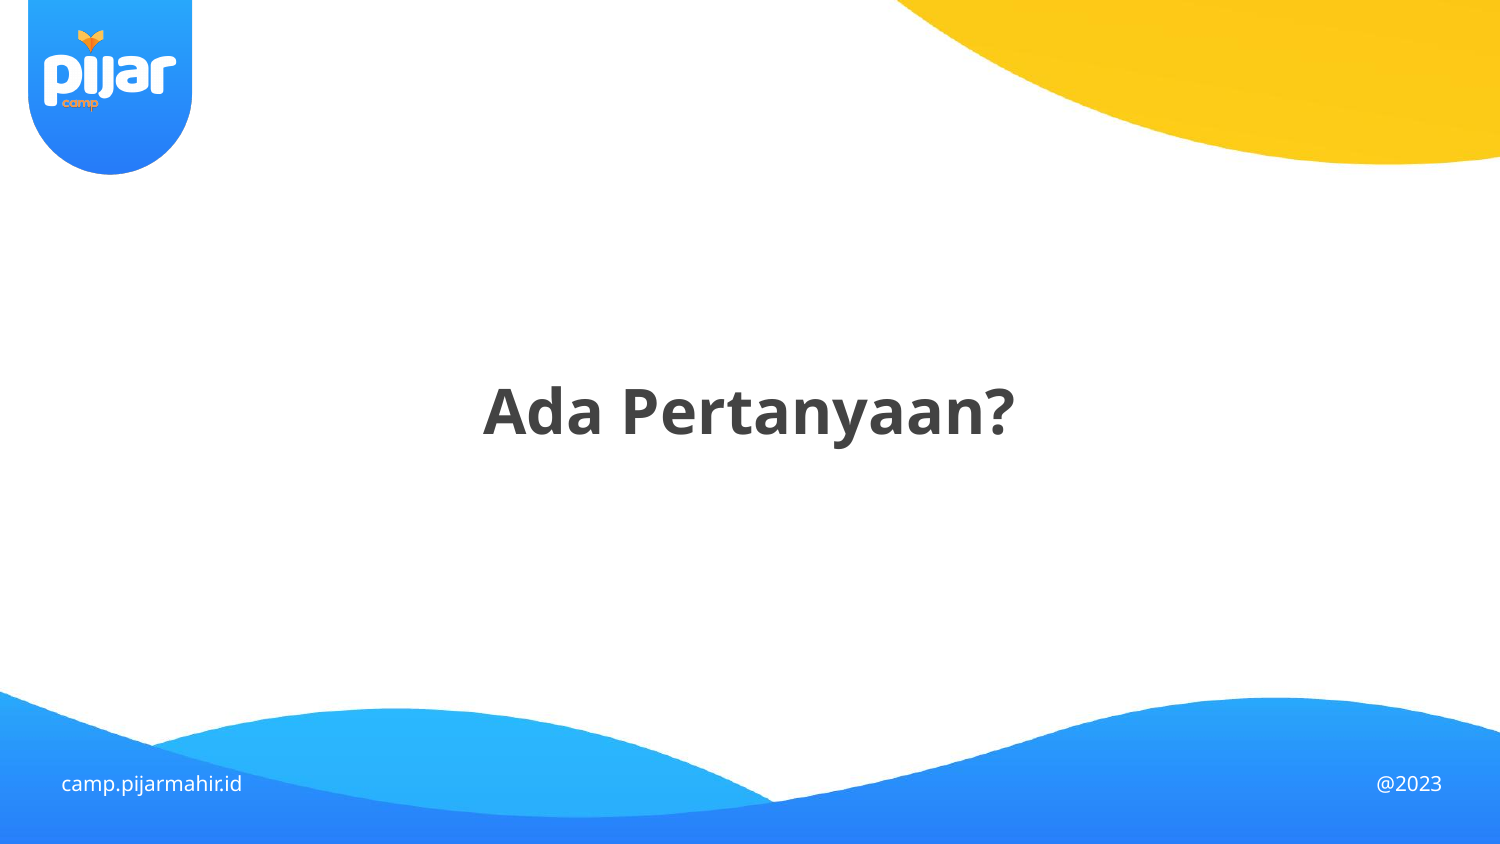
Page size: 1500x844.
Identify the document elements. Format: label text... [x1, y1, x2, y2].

title @2023 [1326, 755, 1458, 816]
picture [0, 0, 1500, 844]
title Ada Pertanyaan? [302, 356, 1198, 487]
title camp.pijarmahir.id [46, 755, 359, 816]
